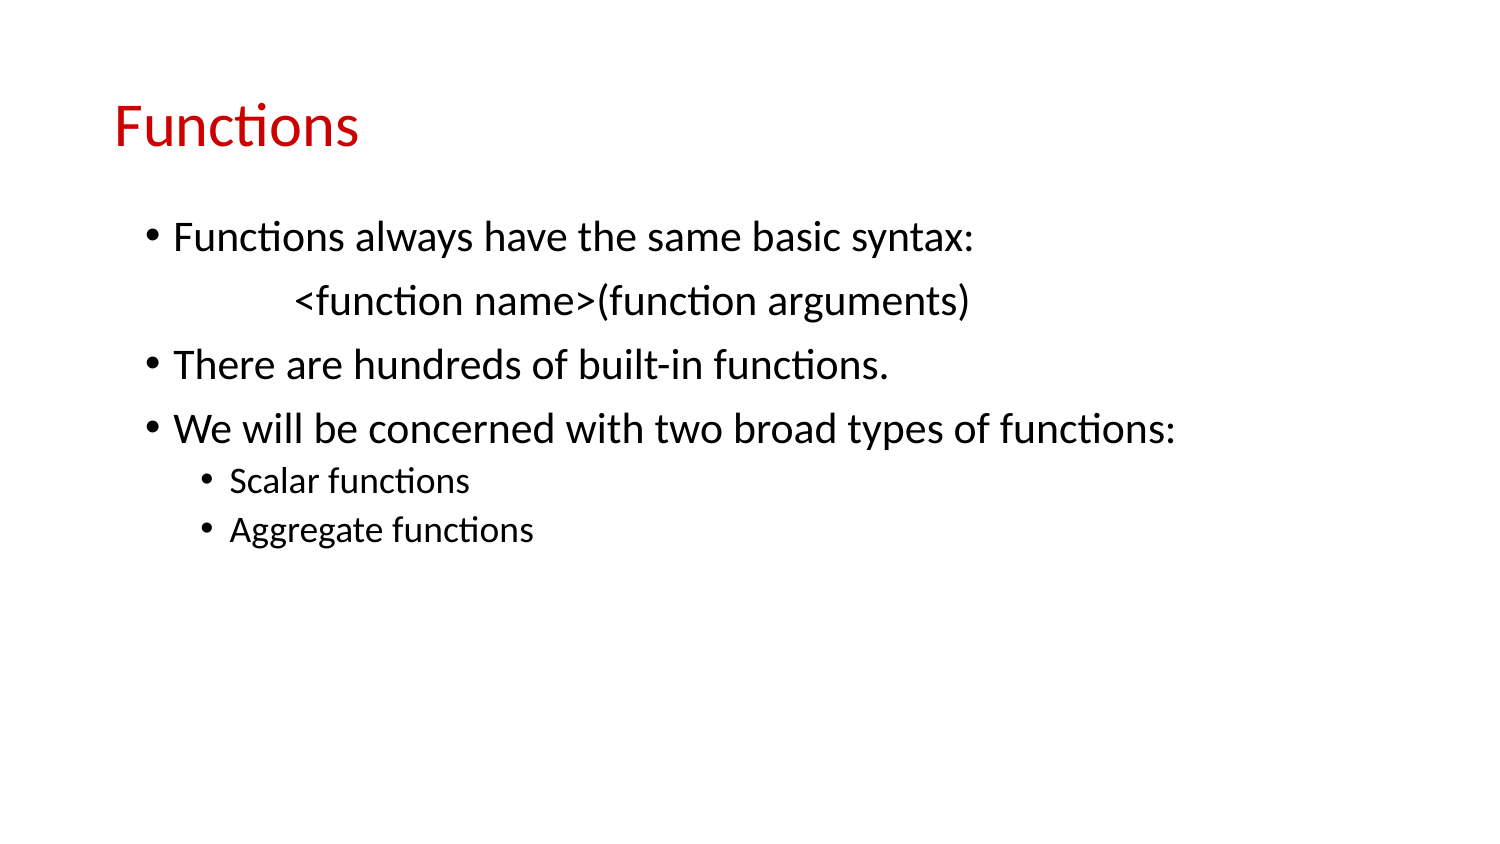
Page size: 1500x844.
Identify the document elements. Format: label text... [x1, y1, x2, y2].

list Functions always have the same basic syntax: <function name>(function arguments) There are hundreds of built-in functions. We will be concerned with two broad types of functions: Scalar functions Aggregate functions [132, 207, 1340, 744]
title Functions [103, 44, 1397, 208]
